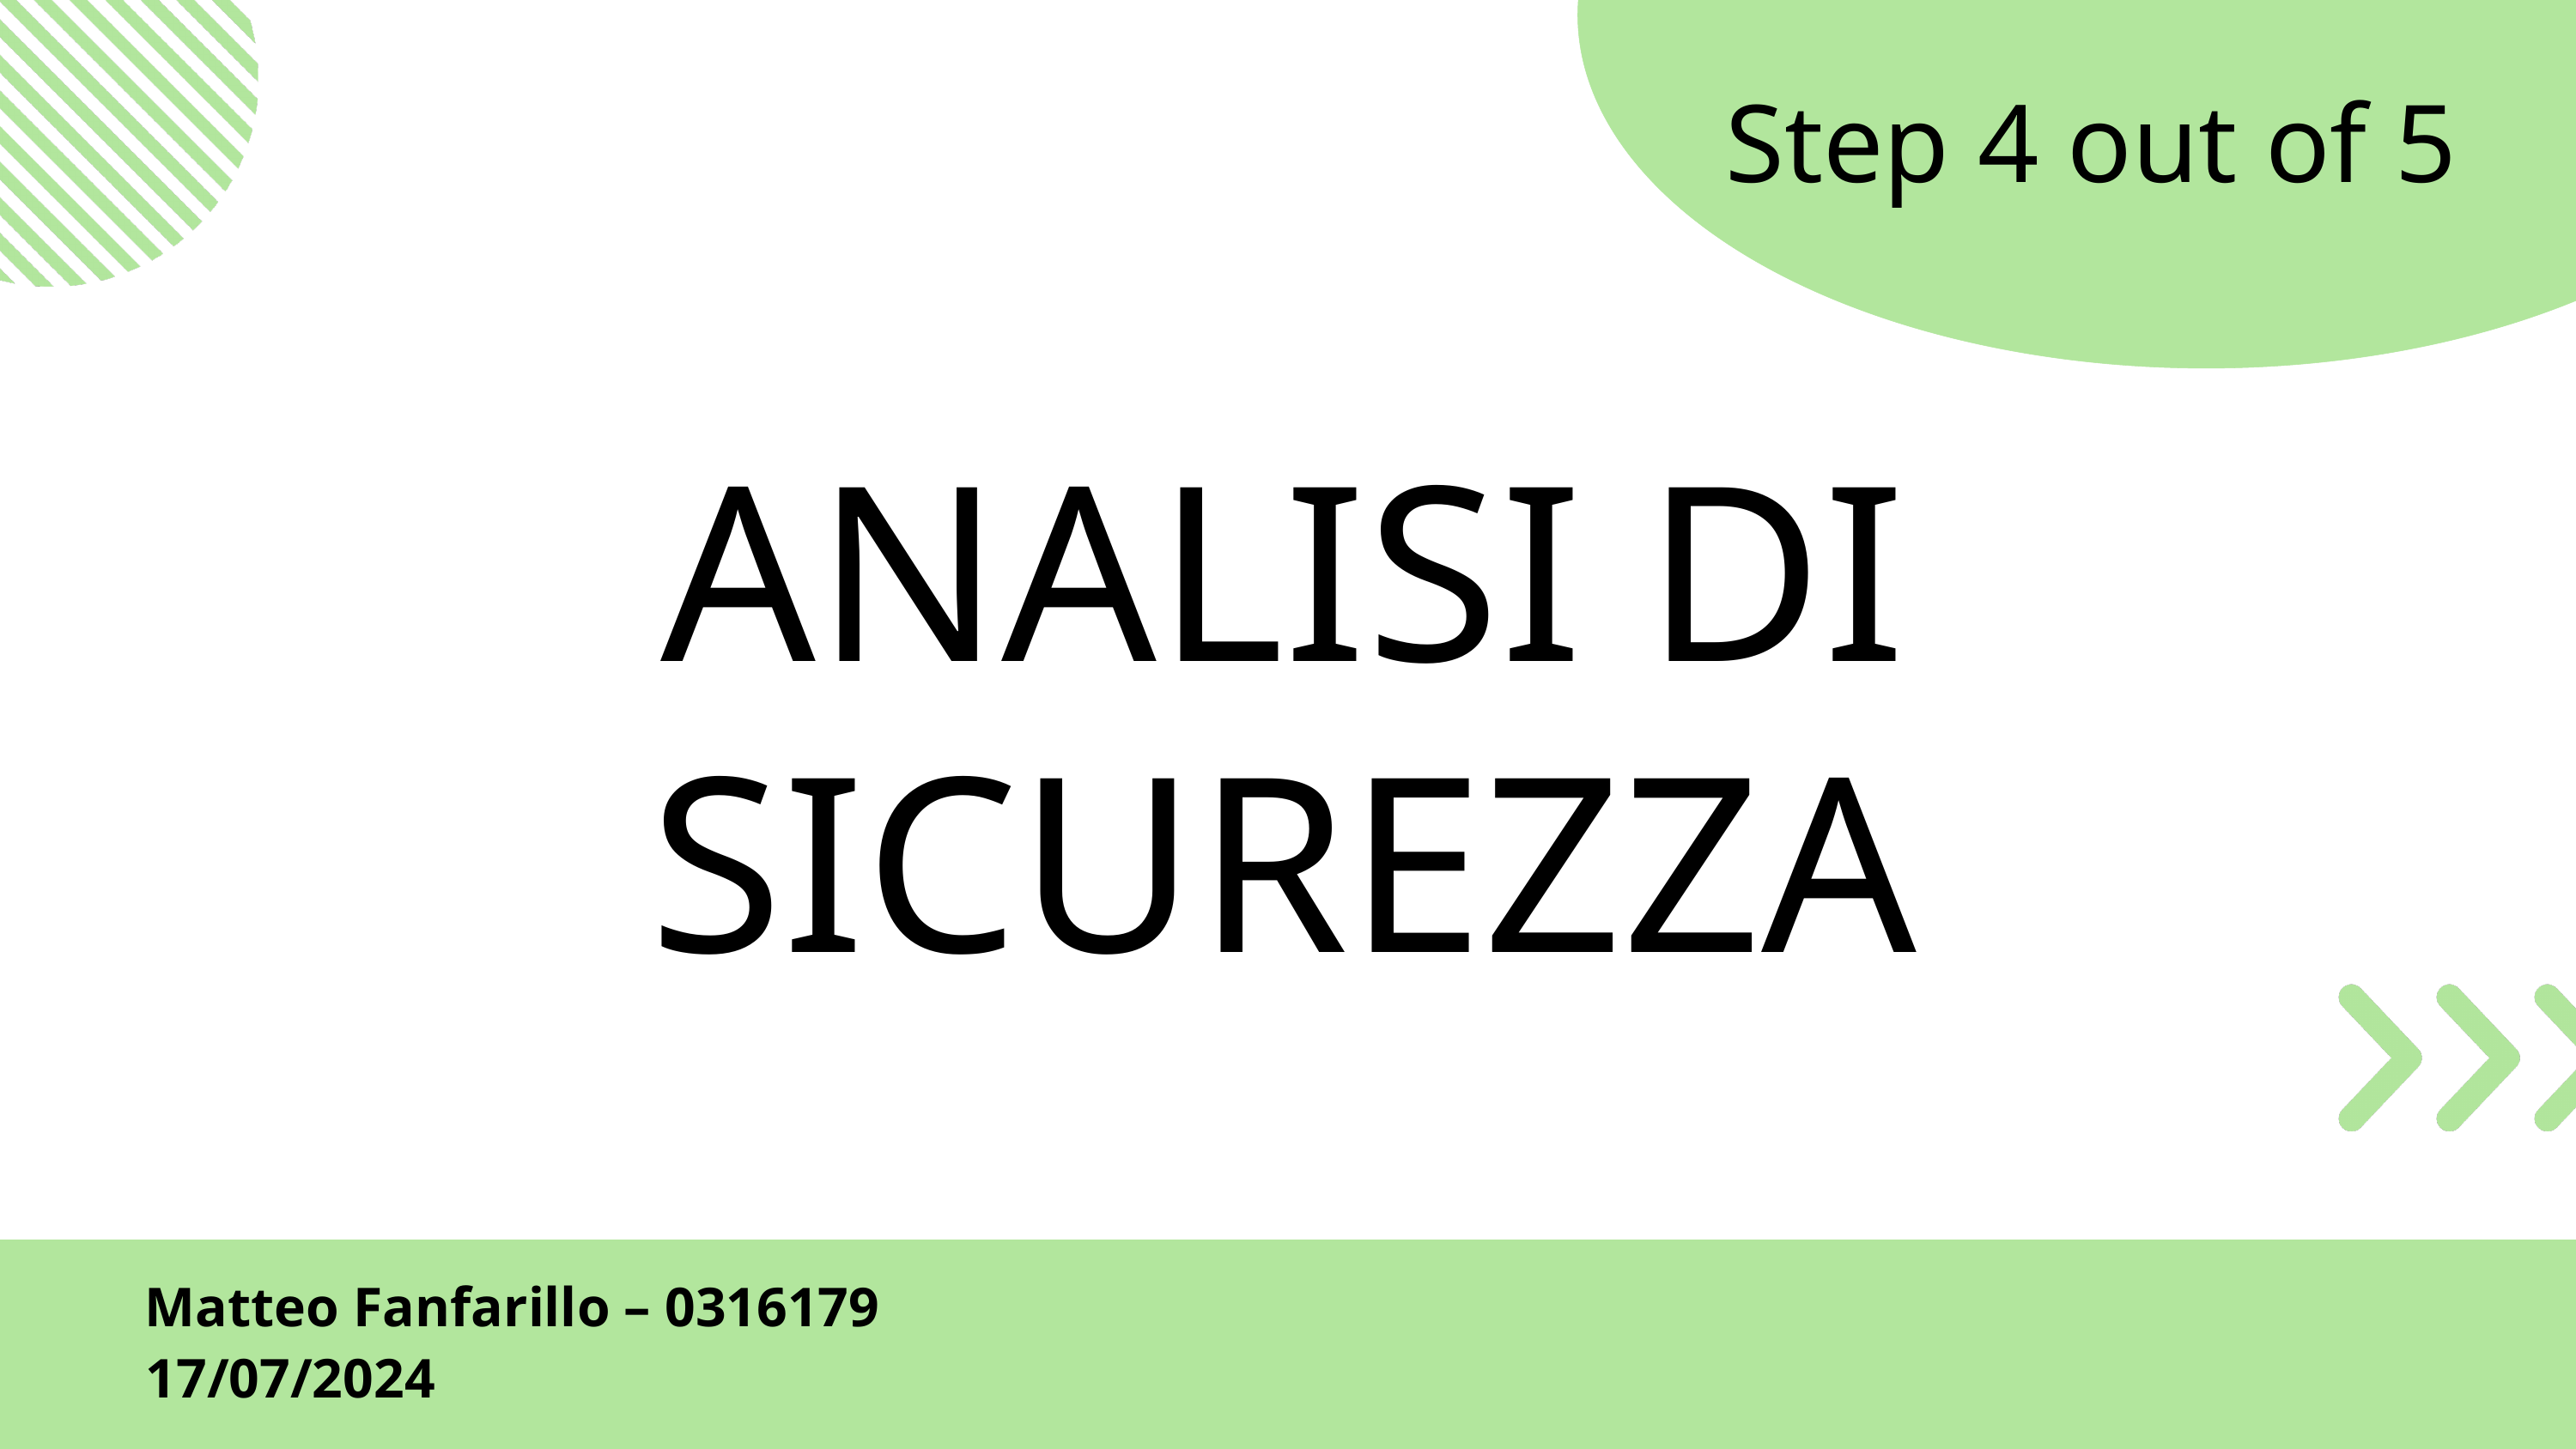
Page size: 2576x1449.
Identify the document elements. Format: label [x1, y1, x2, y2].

text_box [0, 0, 2576, 1236]
text_box [63, 385, 2350, 1236]
text_box [0, 1239, 2576, 1449]
